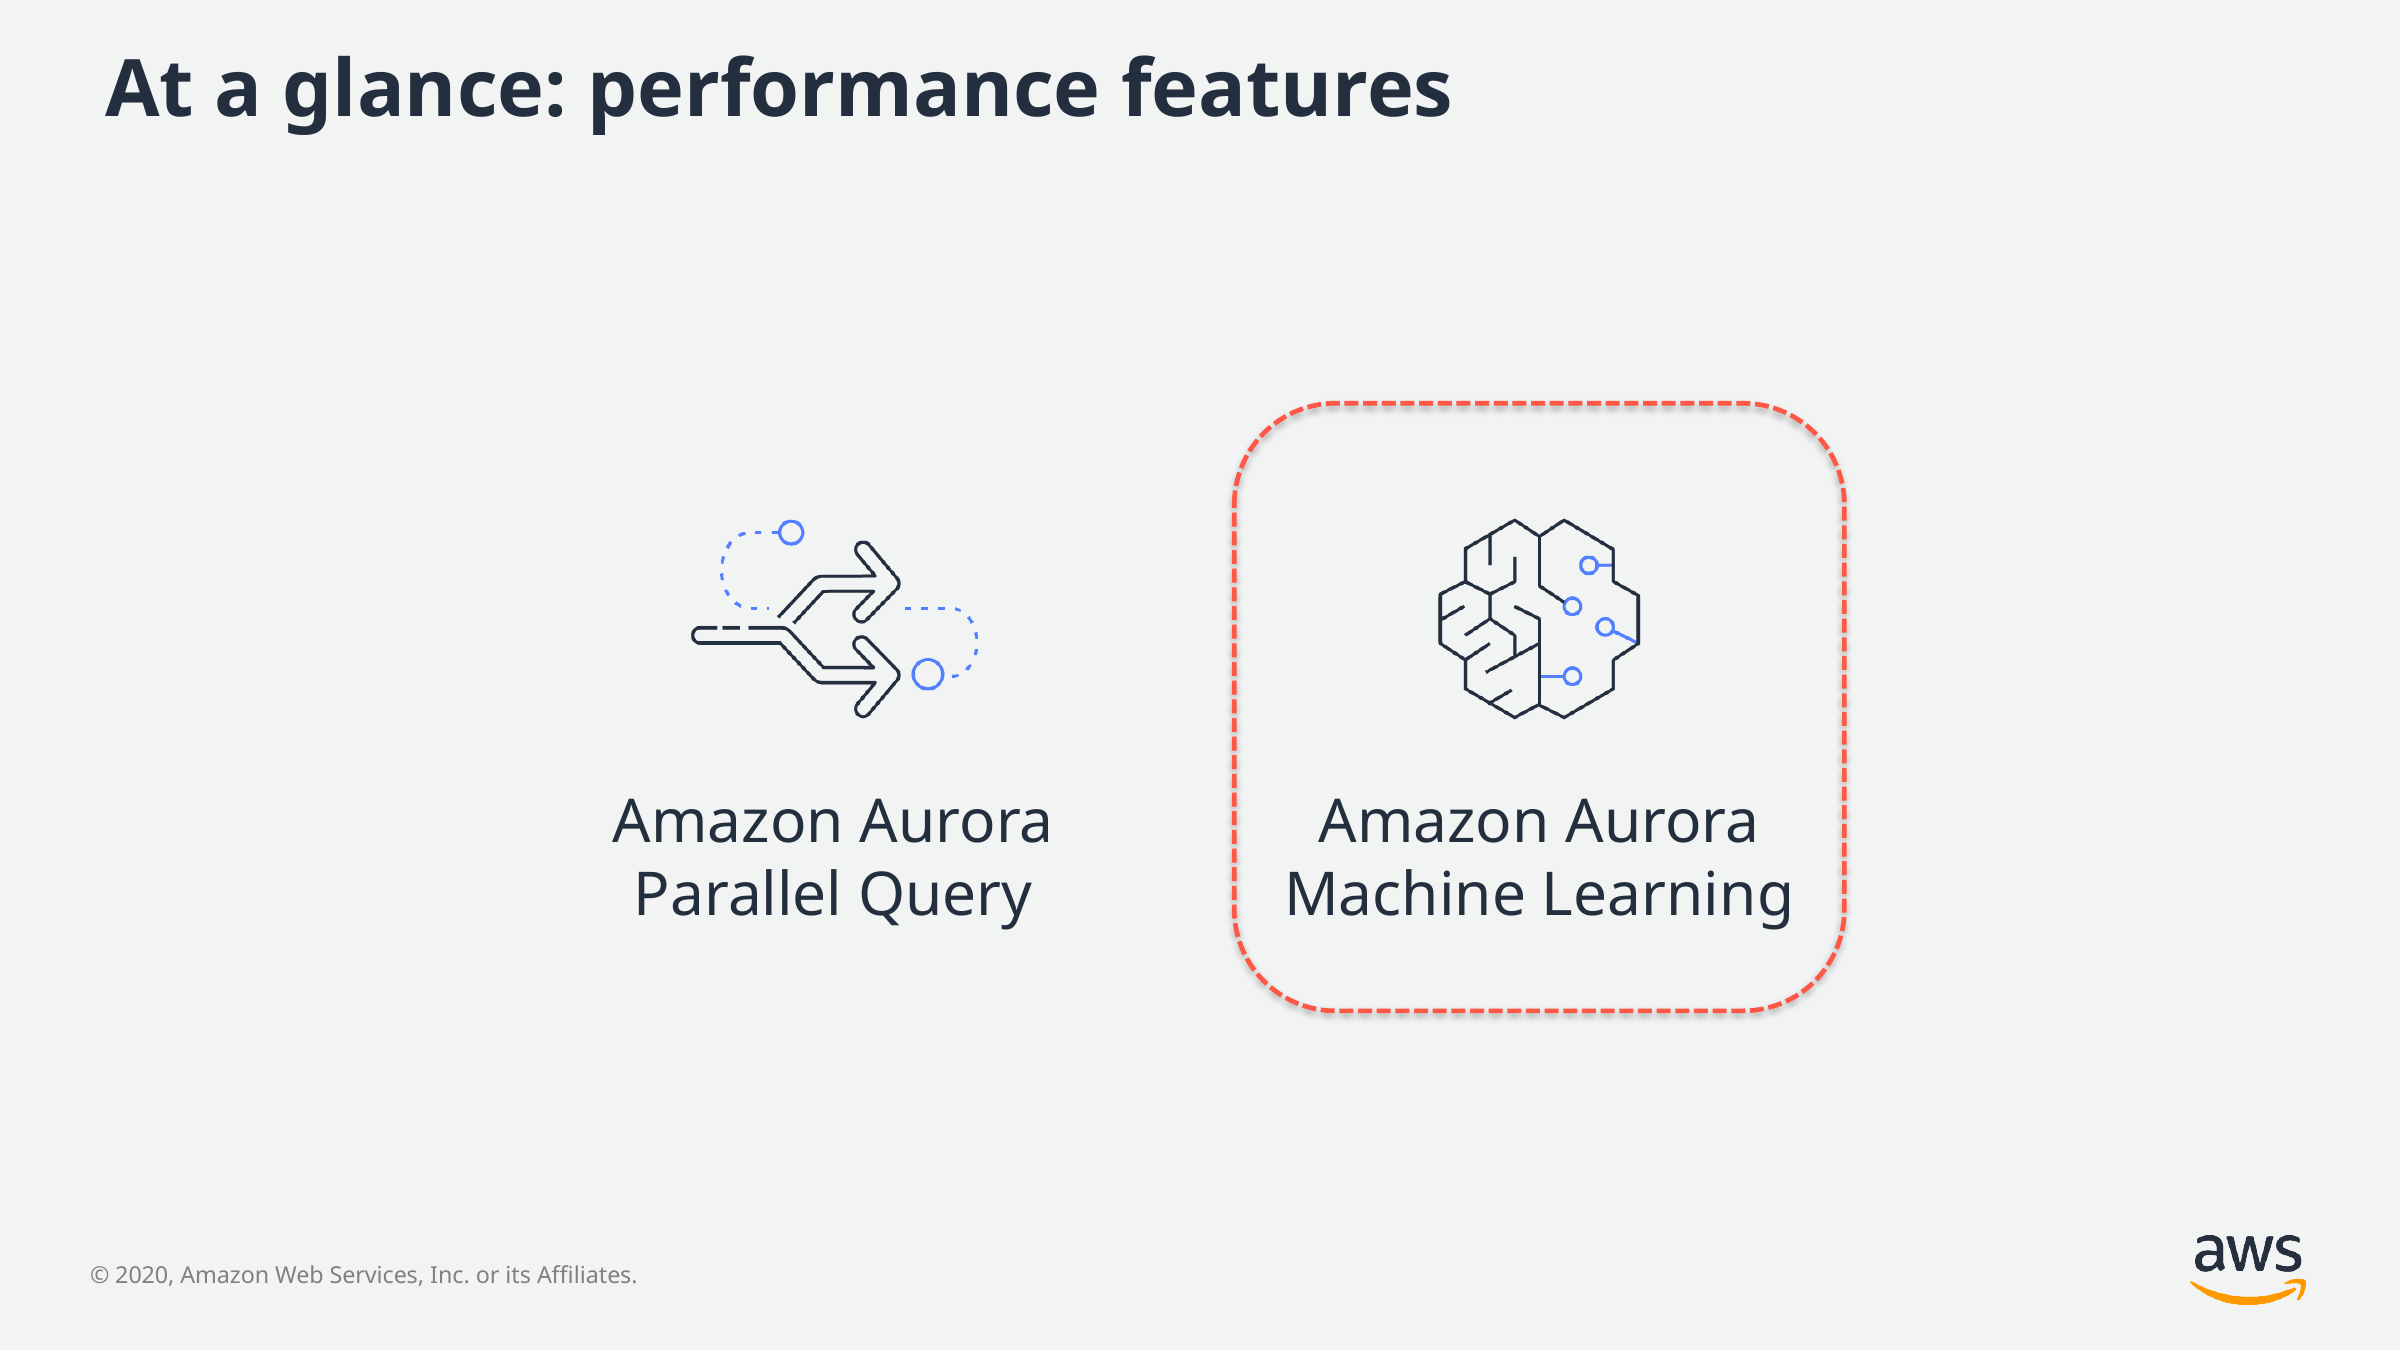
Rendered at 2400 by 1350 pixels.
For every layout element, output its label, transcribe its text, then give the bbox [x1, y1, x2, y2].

picture [1372, 493, 1706, 743]
text_box [1233, 402, 1846, 1012]
picture [2190, 1235, 2306, 1305]
title At a glance: performance features [90, 30, 2307, 174]
picture [666, 493, 1001, 743]
text_box Amazon Aurora Parallel Query [597, 775, 1070, 935]
